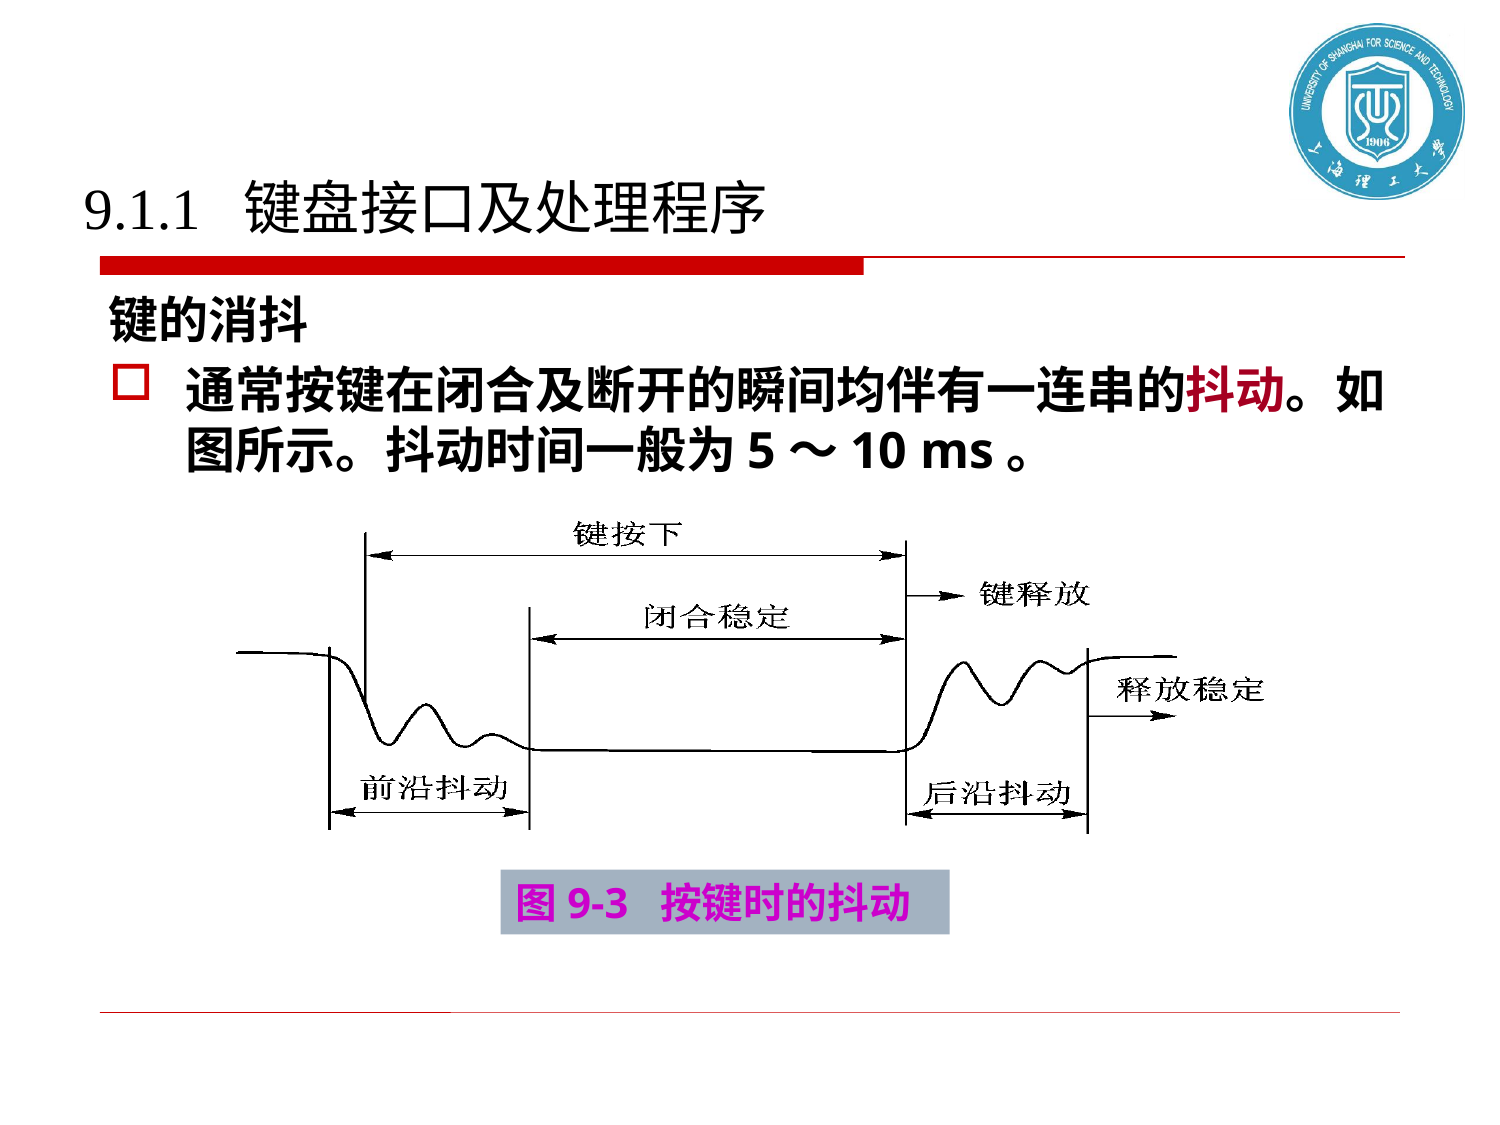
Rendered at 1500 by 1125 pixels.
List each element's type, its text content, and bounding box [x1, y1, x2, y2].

text_box 9.1.1 键盘接口及处理程序 [69, 166, 1382, 249]
list 键的消抖 通常按键在闭合及断开的瞬间均伴有一连串的抖动。如图所示。抖动时间一般为5～10 ms。 [93, 281, 1407, 492]
picture [1288, 23, 1466, 200]
picture [235, 521, 1265, 834]
text_box 图9-3 按键时的抖动 [500, 869, 950, 935]
